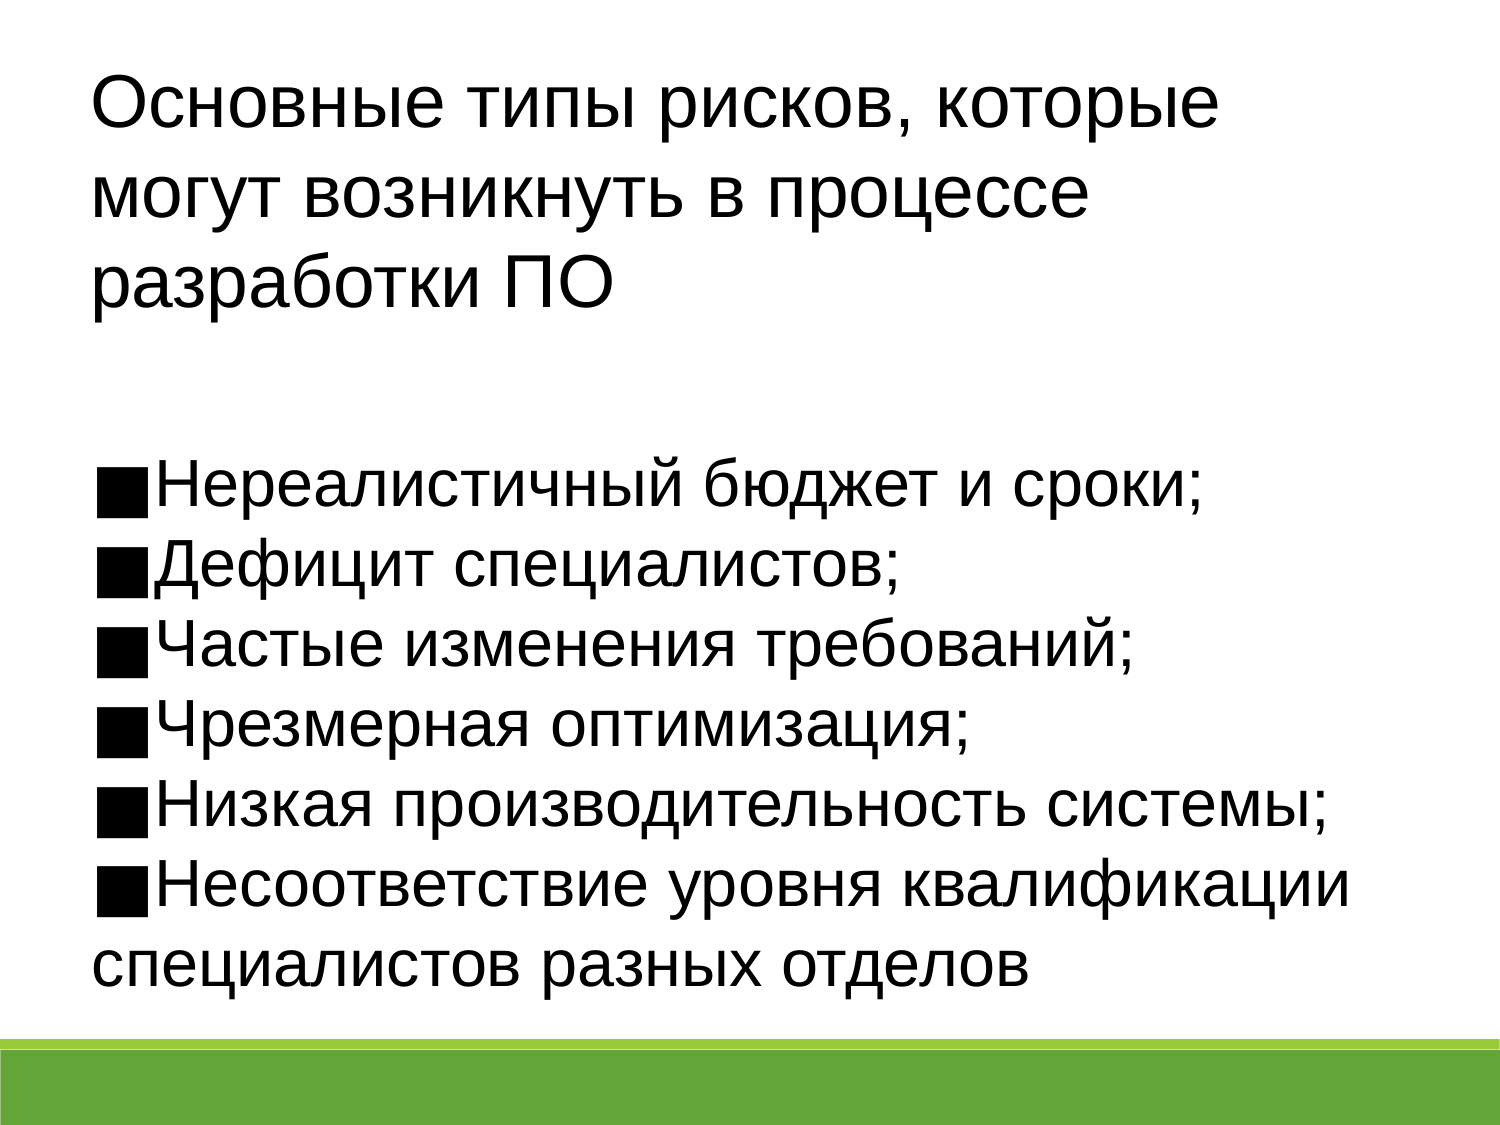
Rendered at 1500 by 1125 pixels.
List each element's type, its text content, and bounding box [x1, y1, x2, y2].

text_box Основные типы рисков, которые могут возникнуть в процессе разработки ПО [75, 75, 1425, 300]
text_box Нереалистичный бюджет и сроки; Дефицит специалистов; Частые изменения требований; Чрезмерная оптимизация; Низкая производительность системы; Несоответствие уровня квалификации специалистов разных отделов [76, 432, 1427, 1070]
